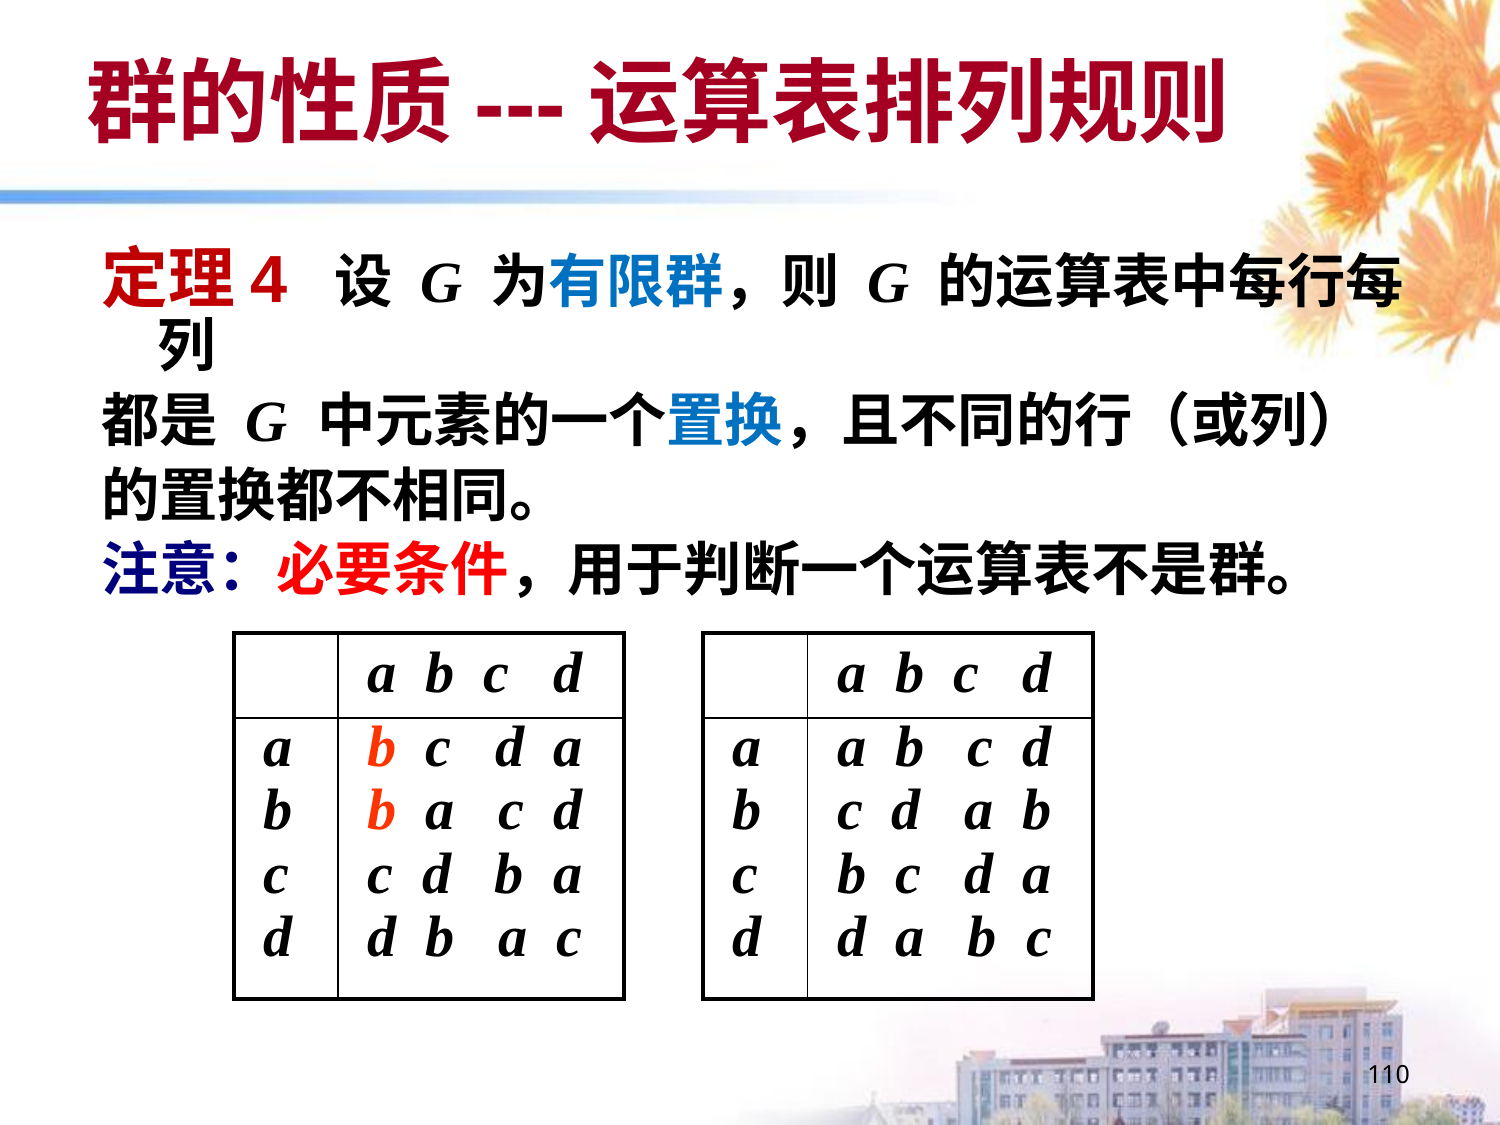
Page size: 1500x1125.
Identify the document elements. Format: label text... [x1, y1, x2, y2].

table_header a b c d [808, 635, 1091, 717]
table_header [236, 635, 337, 717]
slide_number 110 [1074, 1024, 1426, 1101]
table_cell a b c d [705, 719, 807, 997]
list 定理4 设 G 为有限群，则 G 的运算表中每行每列 都是 G 中元素的一个置换，且不同的行（或列） 的置换都不相同。 注意：必要条件，用于判断一个运算表不是群。 [86, 237, 1422, 580]
title 群的性质---运算表排列规则 [71, 13, 1422, 184]
table_header a b c d [339, 635, 622, 717]
table_cell a b c d c d a b b c d a d a b c [808, 719, 1091, 997]
table_header [705, 635, 807, 717]
table_cell b c d a b a c d c d b a d b a c [339, 719, 622, 997]
table_cell a b c d [236, 719, 337, 997]
picture [0, 0, 1500, 1125]
